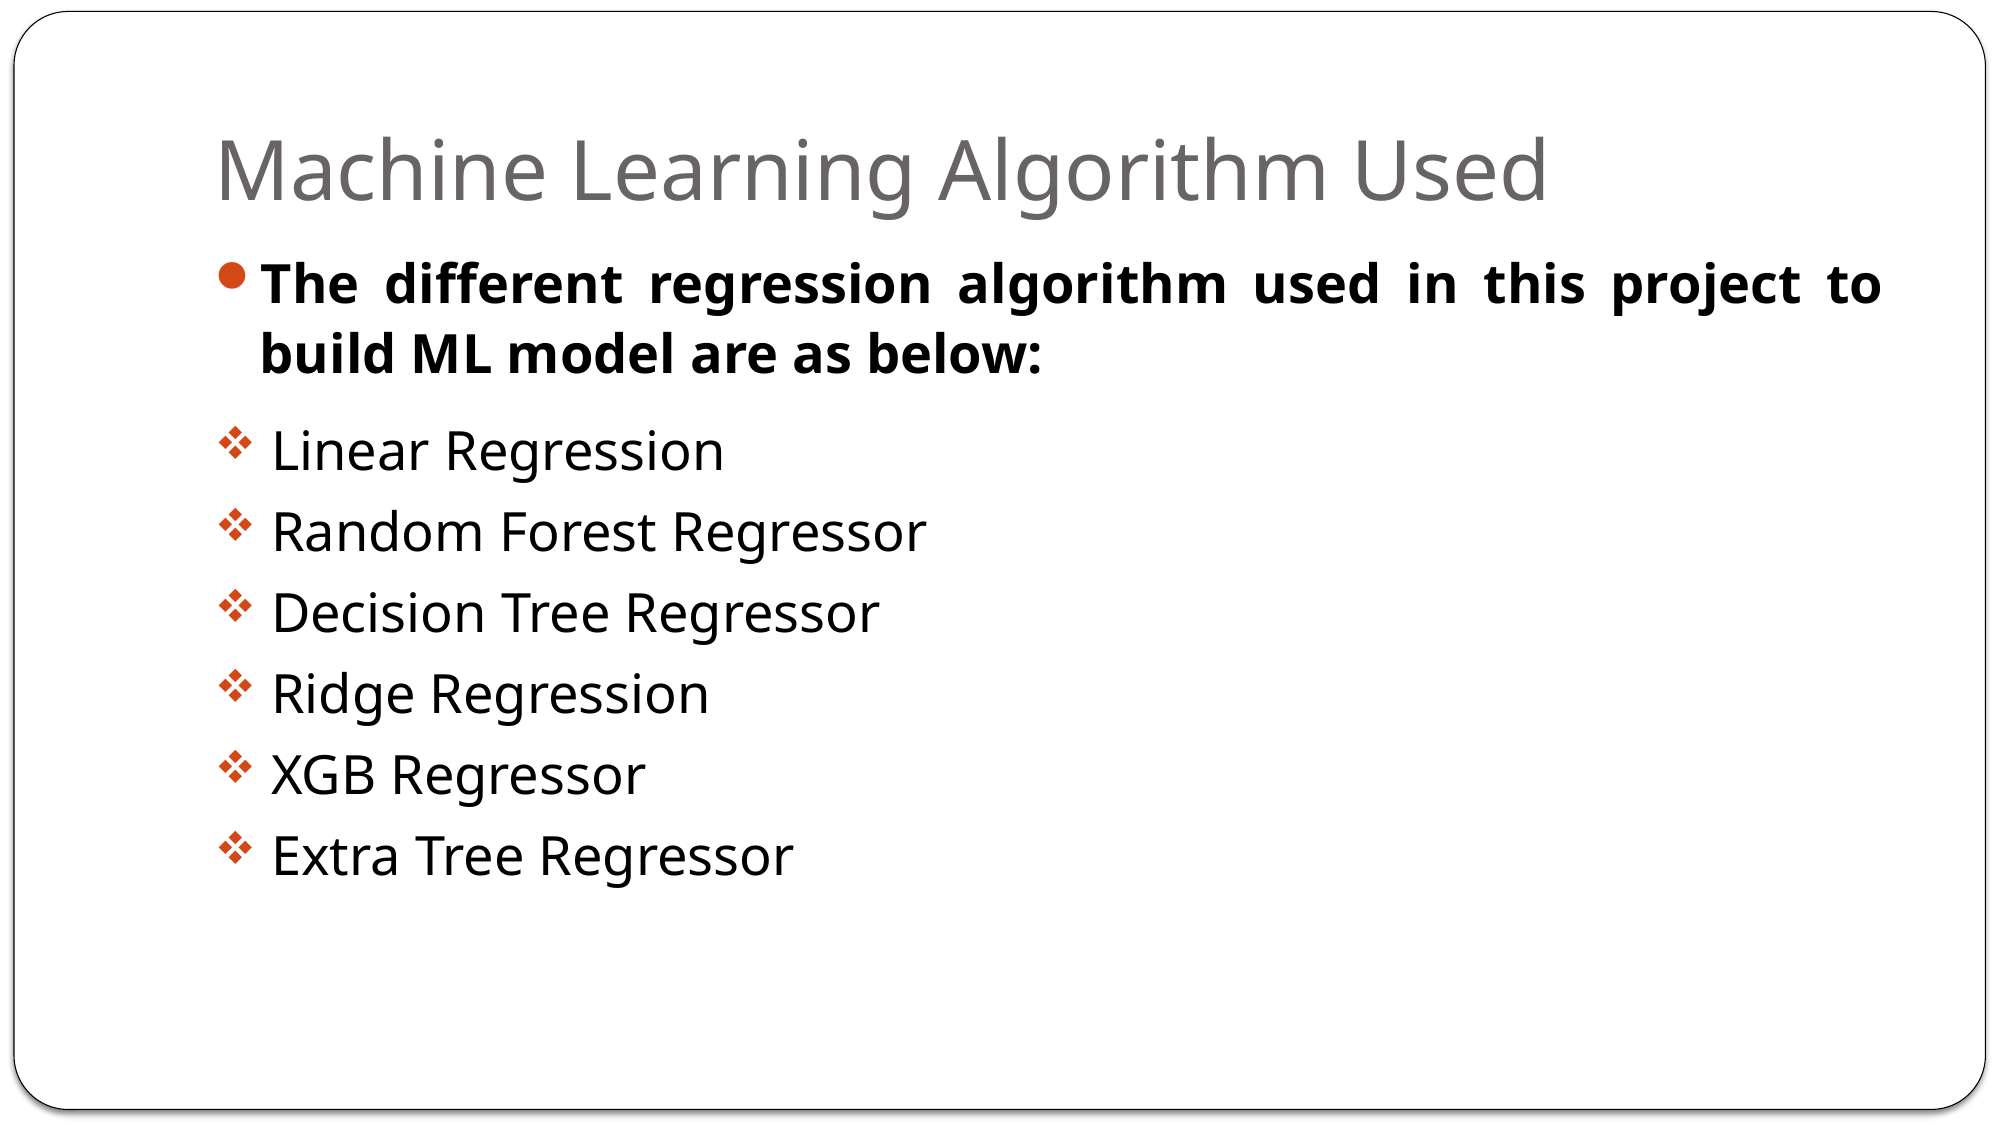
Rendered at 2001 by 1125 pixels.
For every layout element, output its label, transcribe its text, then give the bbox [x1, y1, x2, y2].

title Machine Learning Algorithm Used [200, 45, 1900, 233]
list The different regression algorithm used in this project to build ML model are as below: Linear Regression Random Forest Regressor Decision Tree Regressor Ridge Regression XGB Regressor Extra Tree Regressor [200, 237, 1900, 988]
